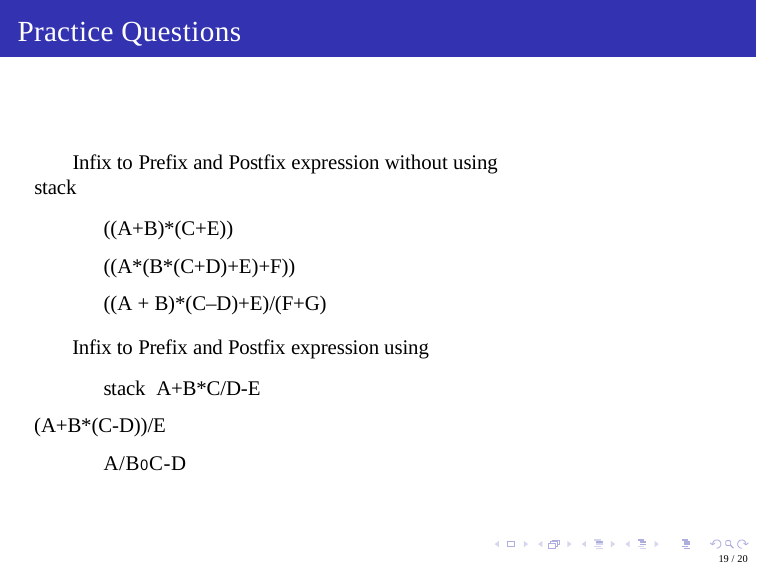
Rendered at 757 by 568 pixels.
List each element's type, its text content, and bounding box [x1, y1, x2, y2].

slide_number 19 / 20 [712, 550, 754, 568]
title Practice Questions [15, 9, 244, 108]
text_box Infix to Prefix and Postfix expression without using stack ((A+B)*(C+E)) ((A*(B*(C+D)+E)+F)) ((A + B)*(C–D)+E)/(F+G) Infix to Prefix and Postfix expression using stack A+B*C/D-E (A+B*(C-D))/E A/B0C-D [32, 146, 538, 475]
